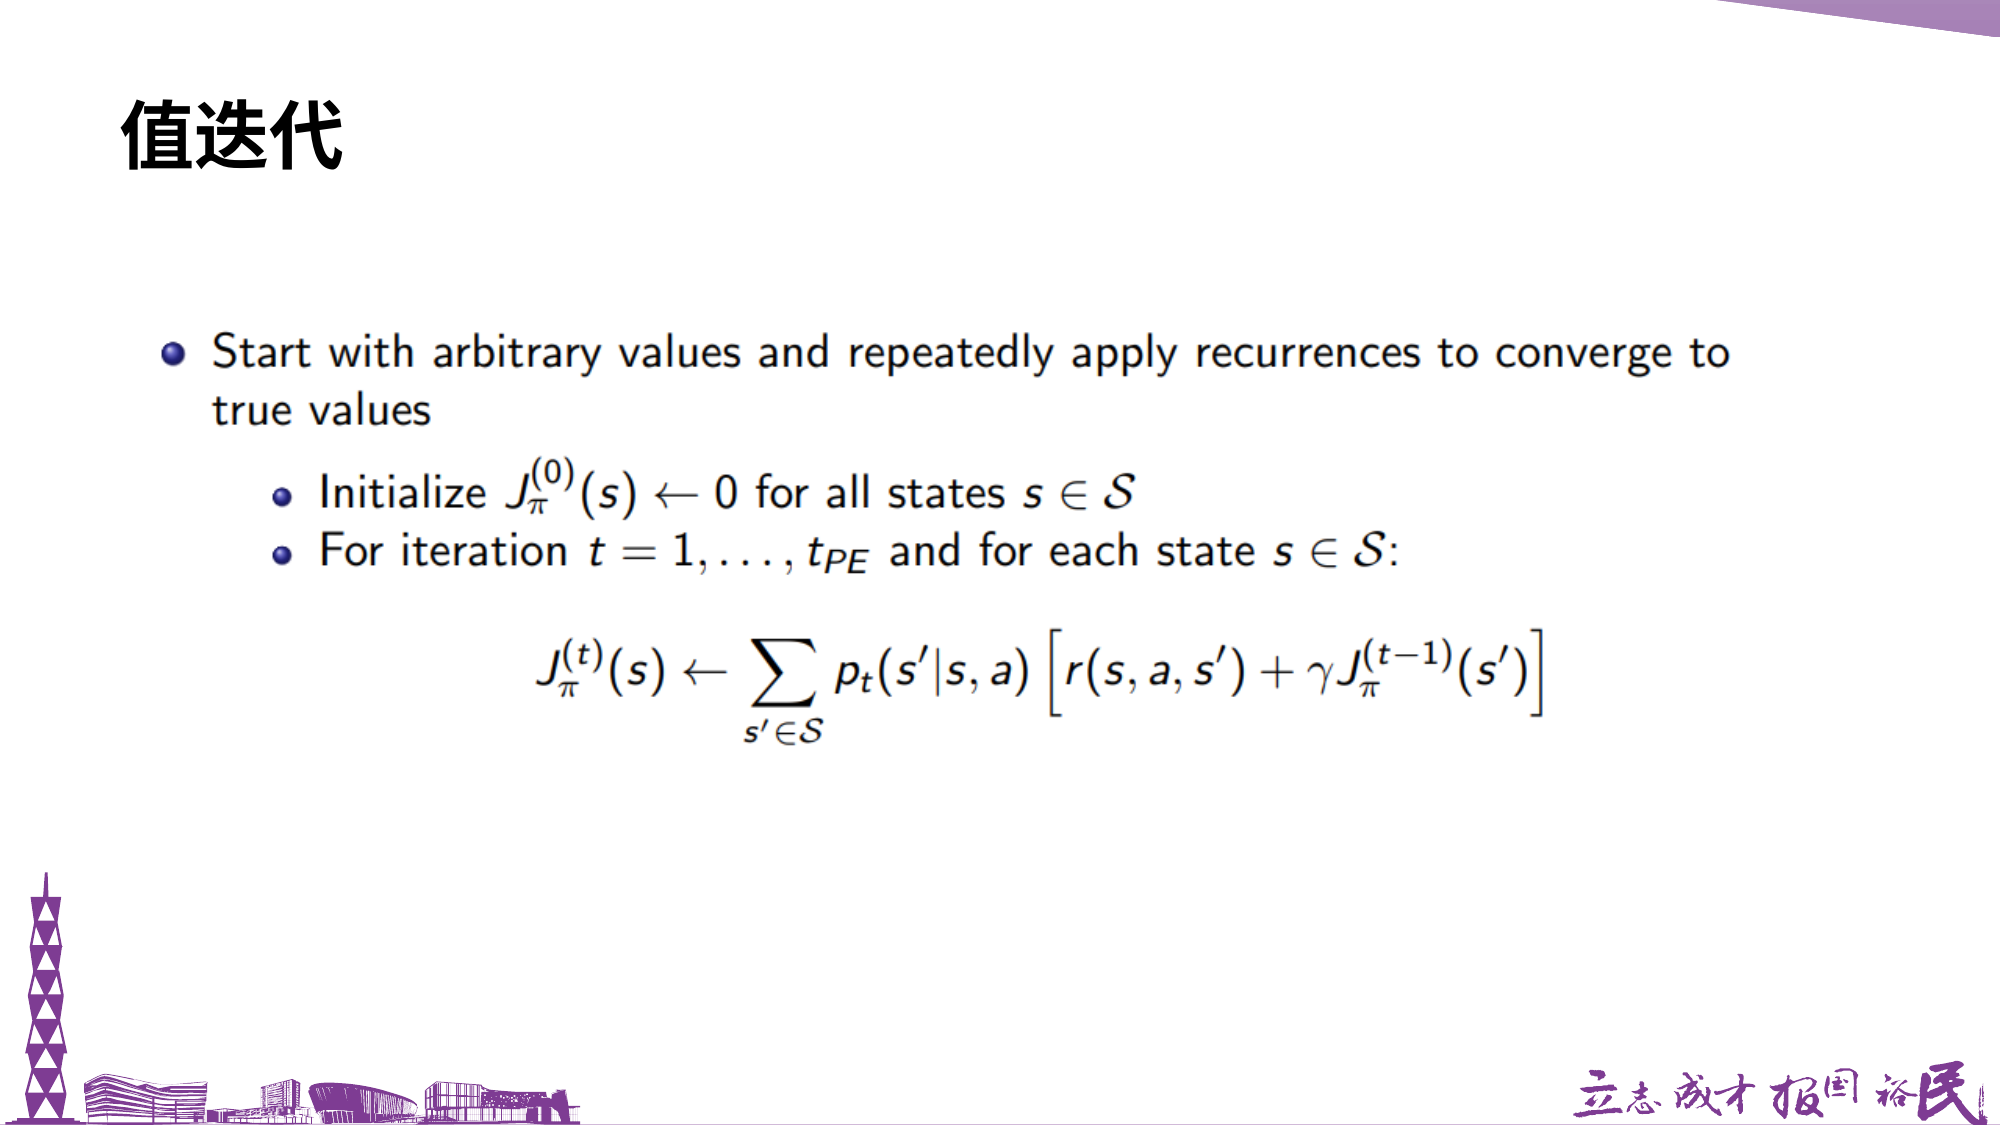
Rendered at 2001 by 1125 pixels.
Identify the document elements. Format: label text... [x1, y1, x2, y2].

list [104, 317, 1760, 808]
title 值迭代 [104, 59, 1896, 219]
